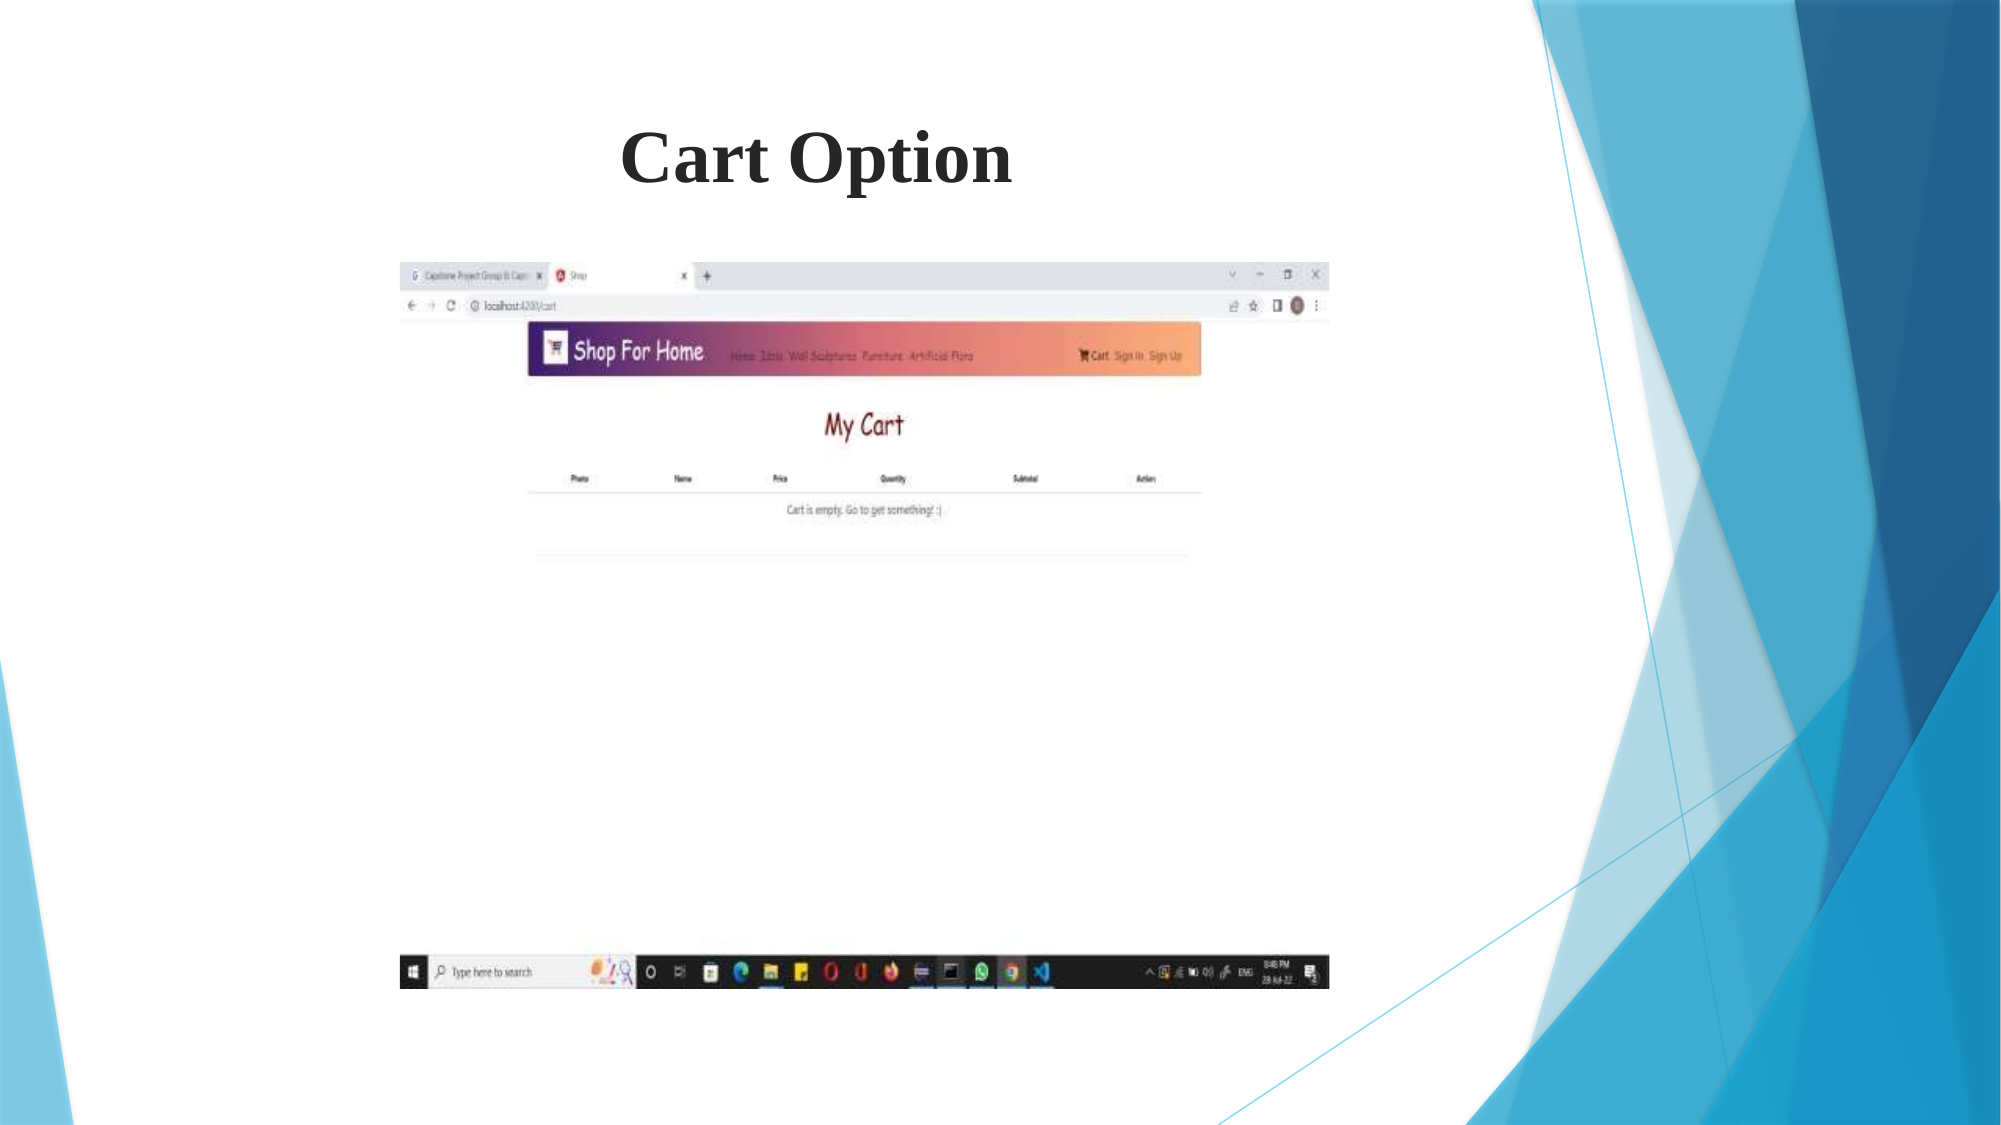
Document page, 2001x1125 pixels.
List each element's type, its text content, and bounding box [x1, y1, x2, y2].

title Cart Option [111, 99, 1522, 317]
text_box [399, 262, 1330, 989]
